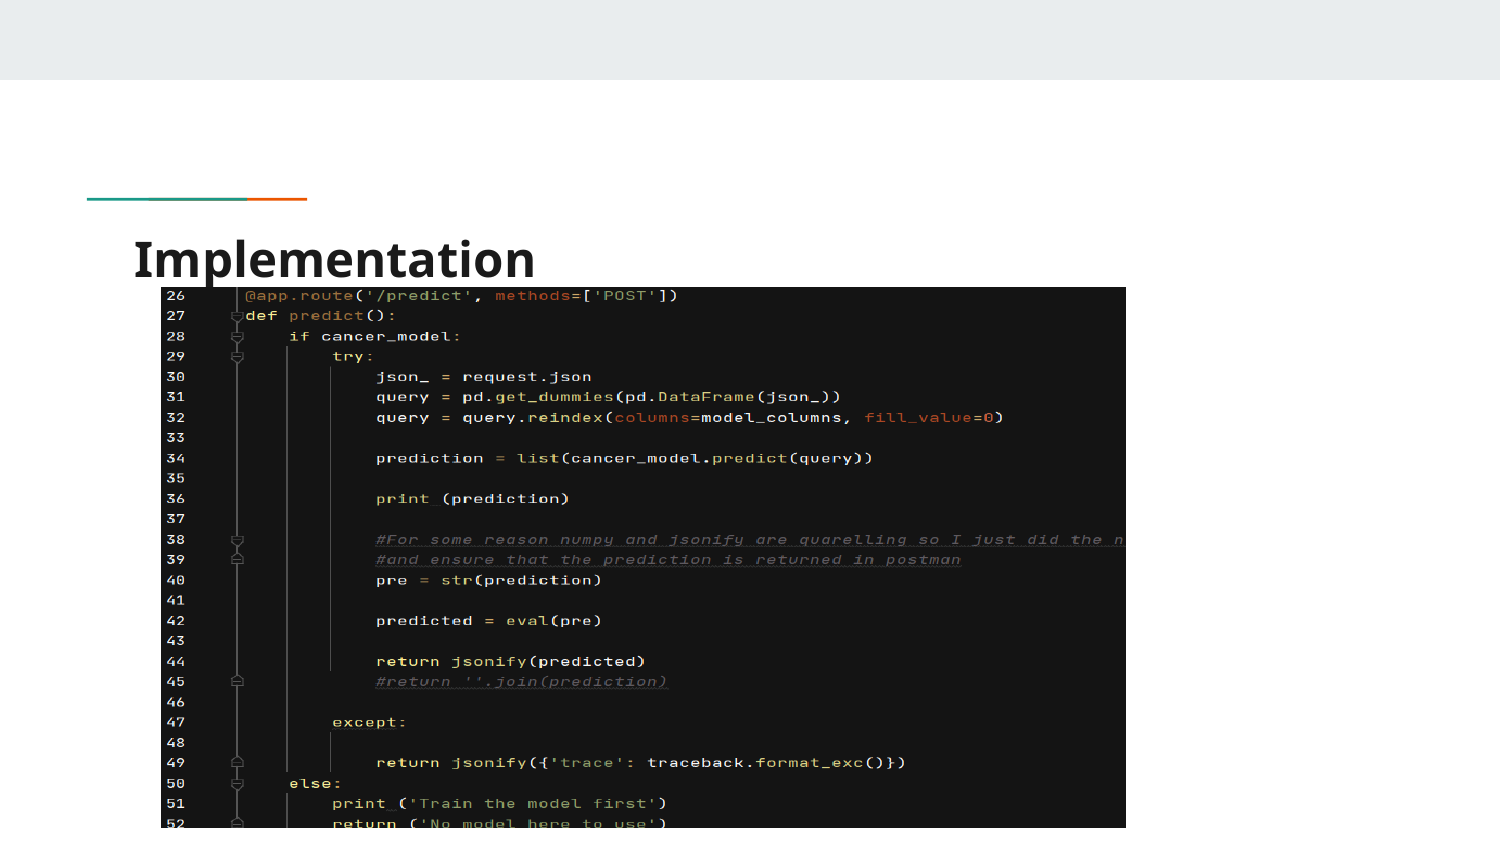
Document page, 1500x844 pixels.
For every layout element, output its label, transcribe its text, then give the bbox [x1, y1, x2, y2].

title Implementation [119, 216, 1381, 305]
picture [161, 287, 1127, 828]
